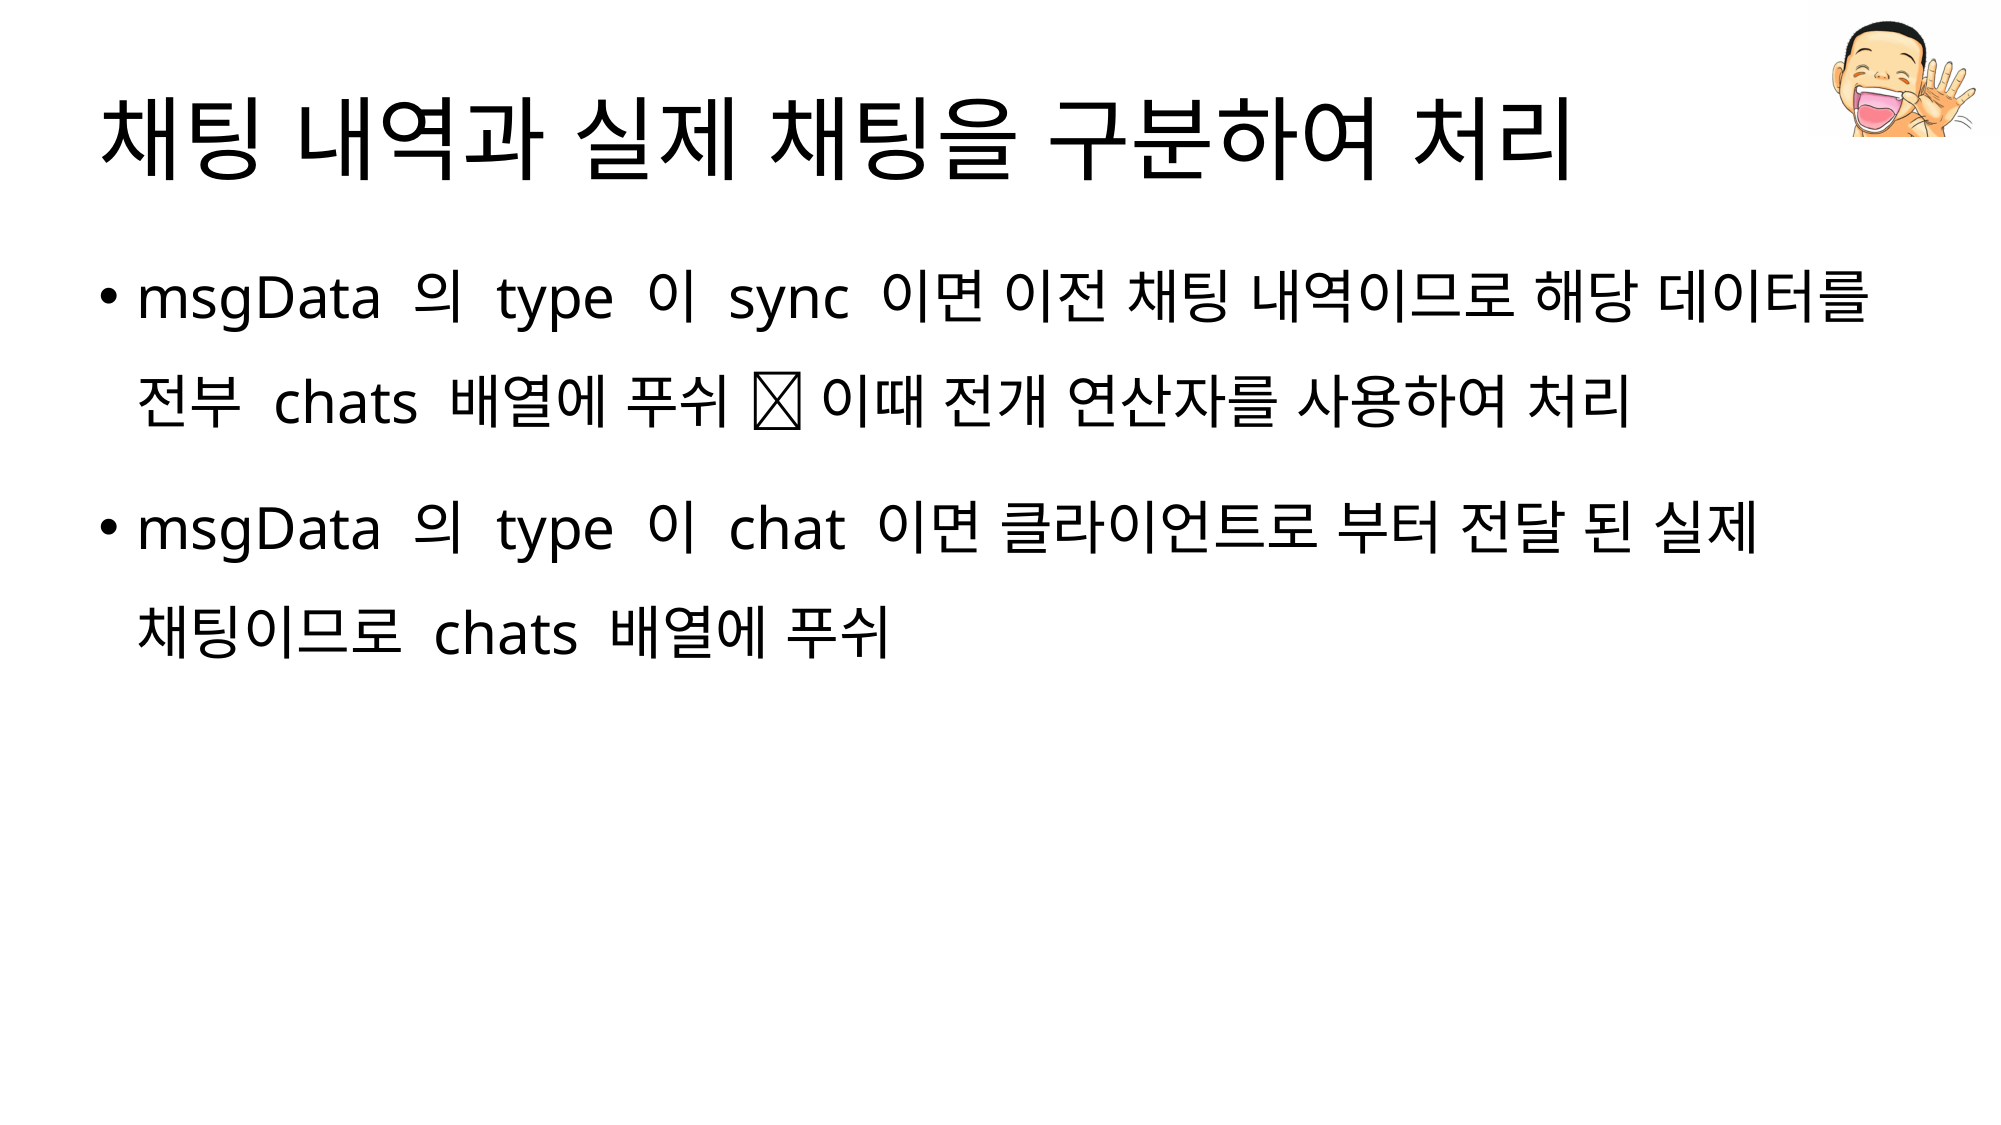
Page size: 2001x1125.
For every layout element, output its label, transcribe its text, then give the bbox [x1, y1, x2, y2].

picture [1931, 0, 2000, 137]
list msgData 의 type 이 sync 이면 이전 채팅 내역이므로 해당 데이터를 전부 chats 배열에 푸쉬  이때 전개 연산자를 사용하여 처리 msgData 의 type 이 chat 이면 클라이언트로 부터 전달 된 실제 채팅이므로 chats 배열에 푸쉬 [83, 217, 1931, 1125]
title 채팅 내역과 실제 채팅을 구분하여 처리 [83, 0, 1931, 217]
